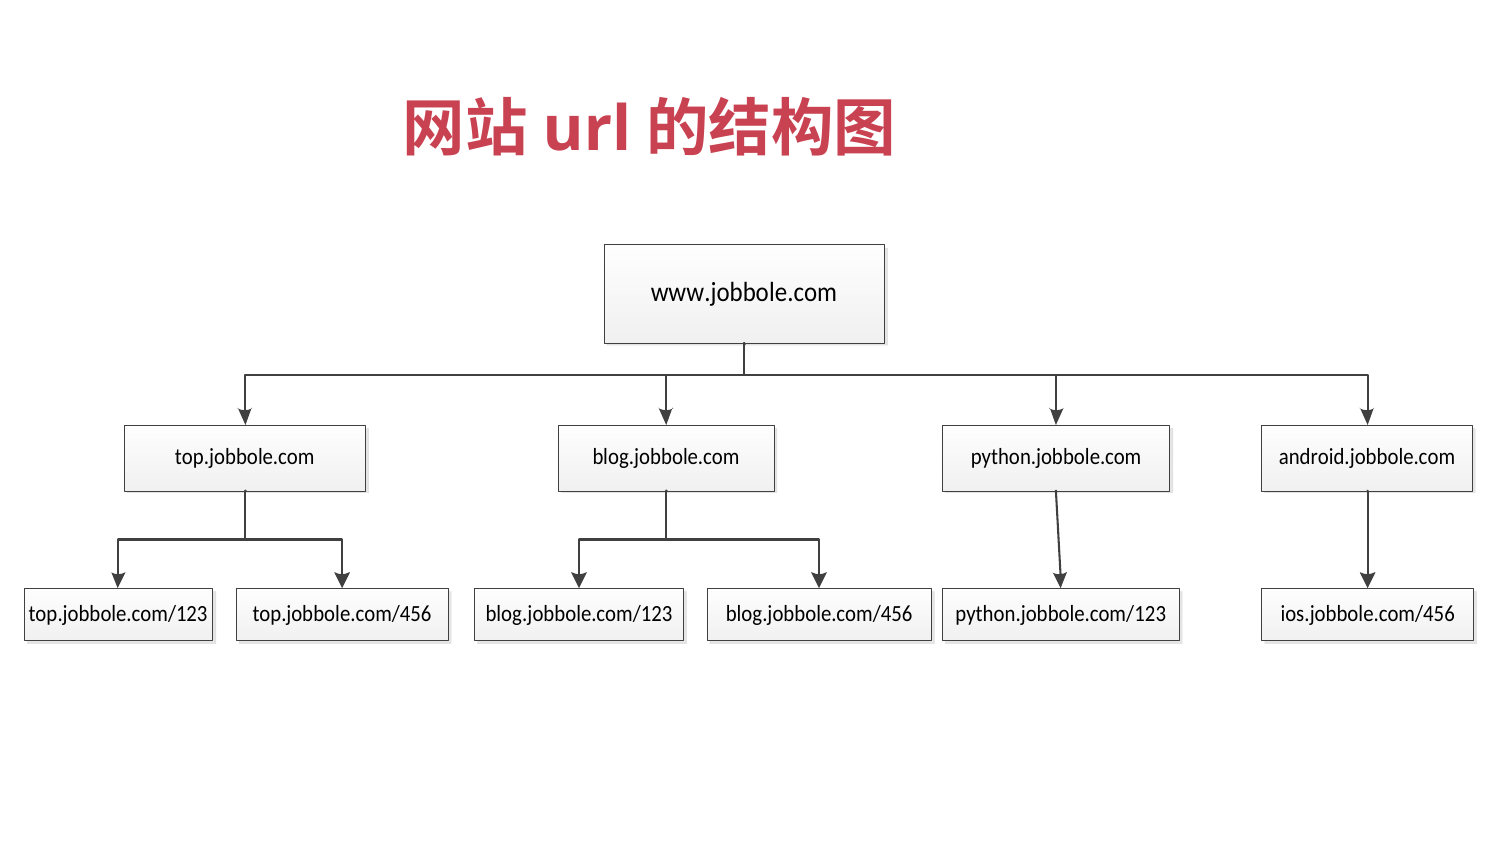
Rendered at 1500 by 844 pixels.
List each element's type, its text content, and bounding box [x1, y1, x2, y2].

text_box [21, 241, 1479, 648]
text_box 网站url的结构图 [387, 80, 912, 171]
